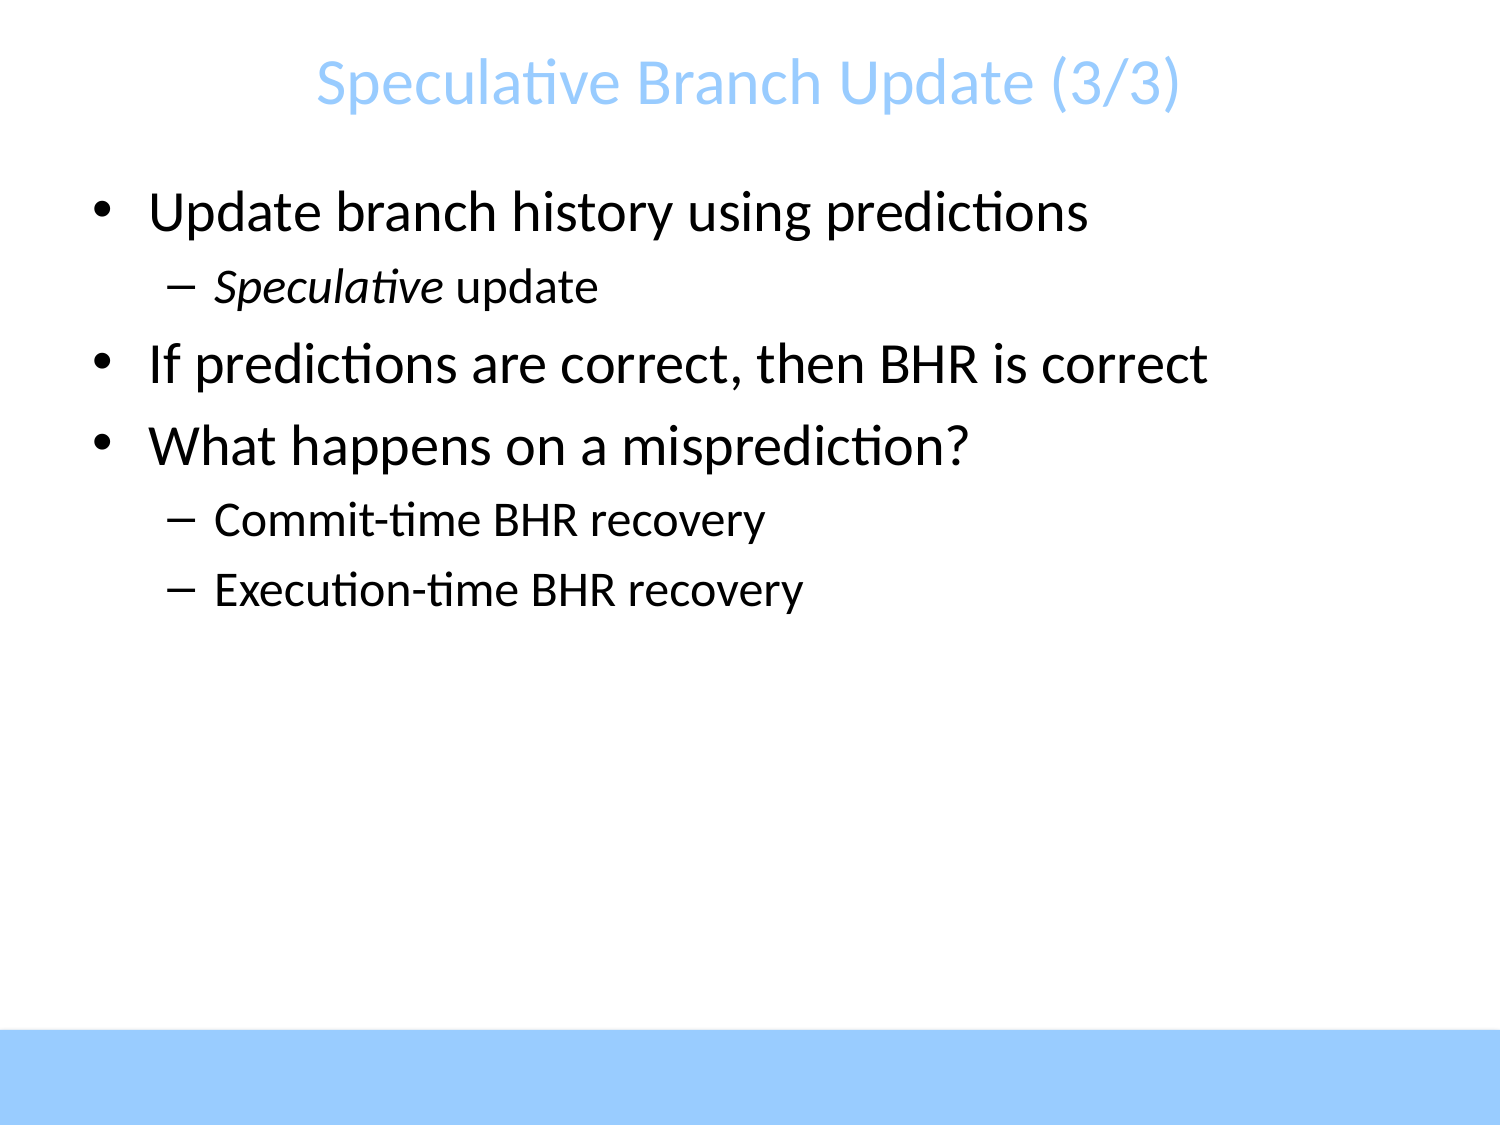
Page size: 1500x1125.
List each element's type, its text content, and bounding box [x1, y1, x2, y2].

title Speculative Branch Update (3/3) [0, 30, 1500, 126]
list Update branch history using predictions Speculative update If predictions are correct, then BHR is correct What happens on a misprediction? Commit-time BHR recovery Execution-time BHR recovery [77, 165, 1428, 1000]
